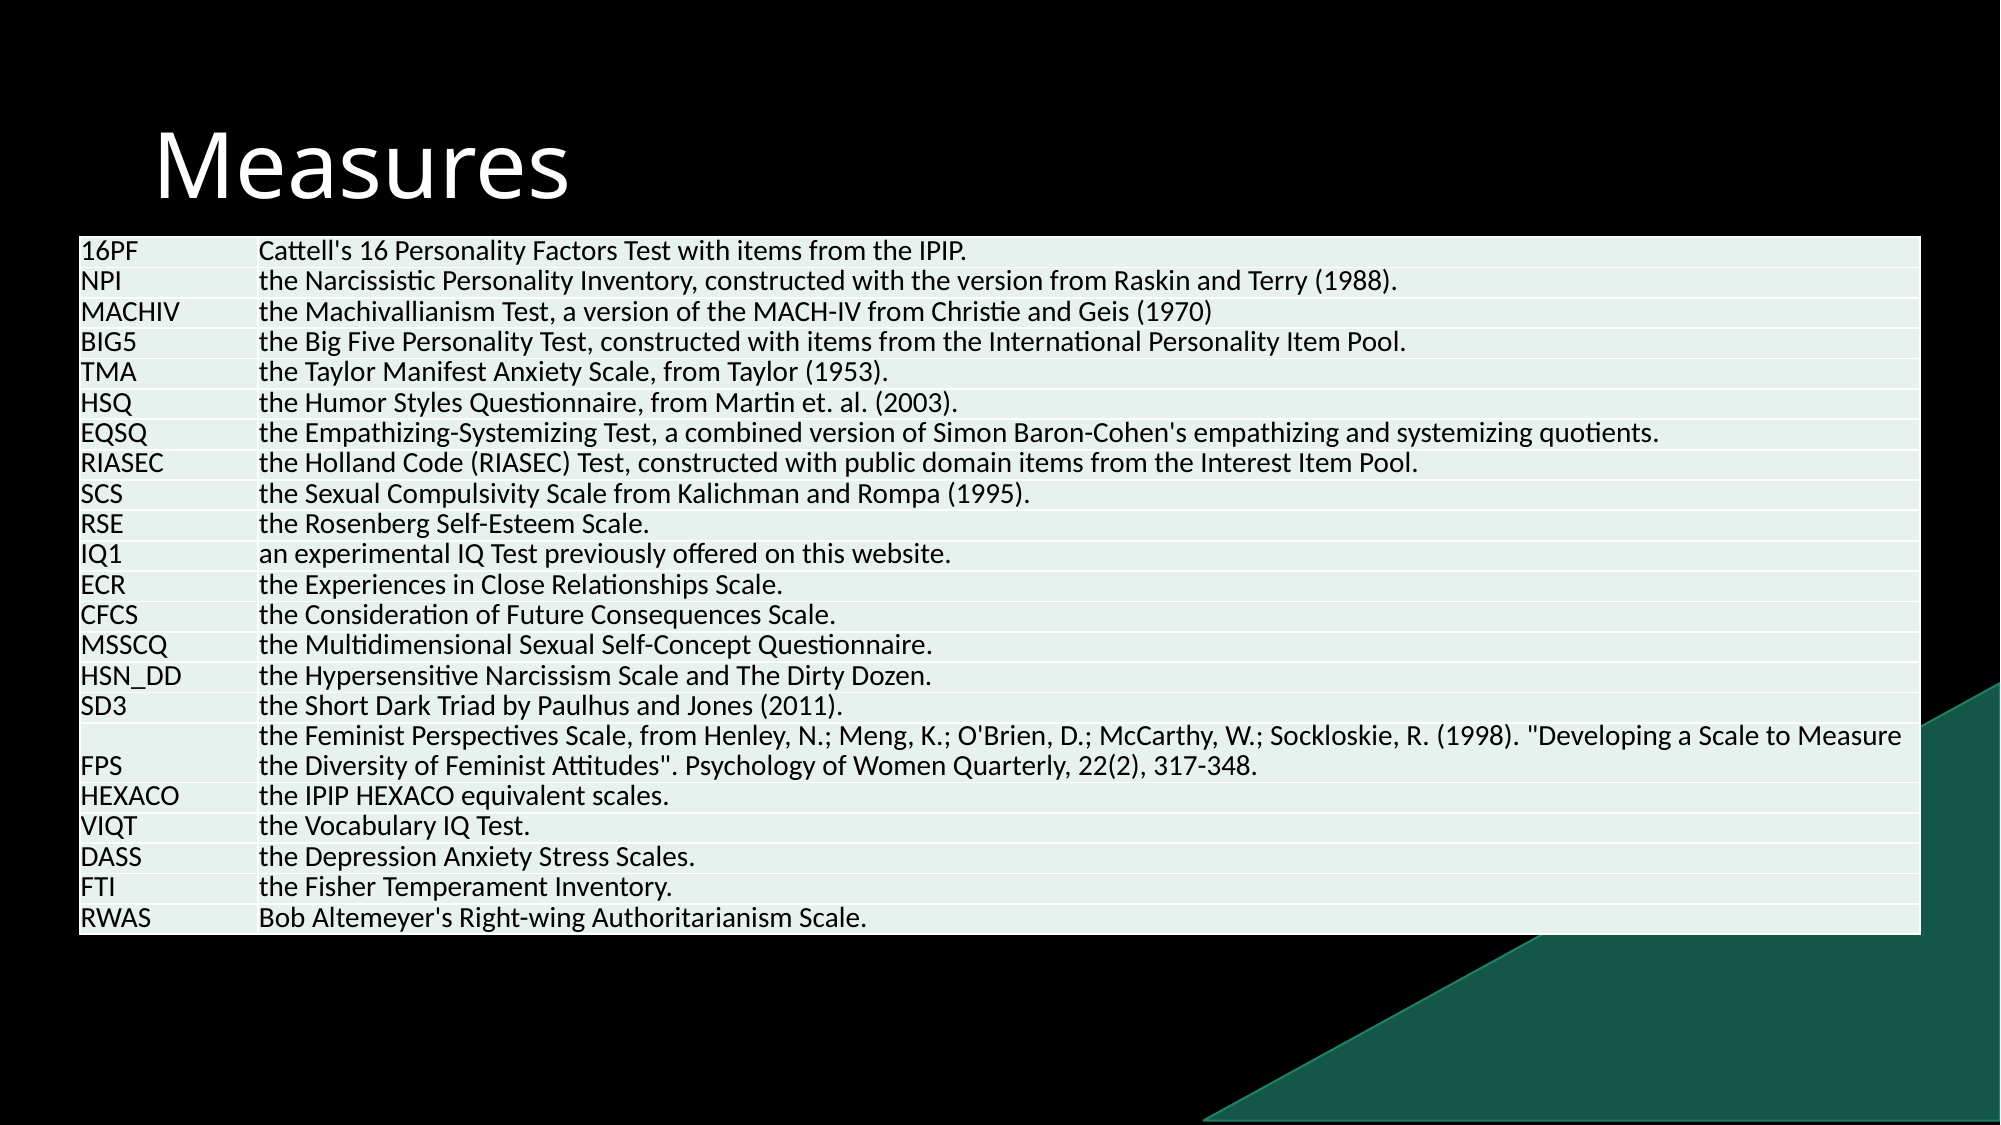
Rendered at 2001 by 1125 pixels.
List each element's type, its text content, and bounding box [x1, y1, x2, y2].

table_cell SD3 [81, 693, 257, 722]
table_cell the Taylor Manifest Anxiety Scale, from Taylor (1953). [259, 359, 1919, 388]
table_cell FTI [81, 874, 257, 903]
table_header 16PF [81, 238, 257, 267]
table_cell MSSCQ [81, 633, 257, 661]
table_cell the IPIP HEXACO equivalent scales. [259, 783, 1919, 812]
table_cell the Multidimensional Sexual Self-Concept Questionnaire. [259, 633, 1919, 661]
table_cell MACHIV [81, 299, 257, 327]
table_cell HSQ [81, 390, 257, 418]
table_cell EQSQ [81, 420, 257, 449]
table_cell the Big Five Personality Test, constructed with items from the International Personality Item Pool. [259, 329, 1919, 358]
table_cell HSN_DD [81, 663, 257, 692]
table_cell the Humor Styles Questionnaire, from Martin et. al. (2003). [259, 390, 1919, 418]
table_cell the Vocabulary IQ Test. [259, 814, 1919, 842]
table_cell the Consideration of Future Consequences Scale. [259, 602, 1919, 631]
table_cell RSE [81, 511, 257, 540]
table_cell HEXACO [81, 783, 257, 812]
table_cell SCS [81, 481, 257, 509]
table_cell the Hypersensitive Narcissism Scale and The Dirty Dozen. [259, 663, 1919, 692]
table_cell an experimental IQ Test previously offered on this website. [259, 542, 1919, 570]
table_cell RWAS [81, 905, 257, 933]
table_cell the Holland Code (RIASEC) Test, constructed with public domain items from the Interest Item Pool. [259, 451, 1919, 479]
table_cell VIQT [81, 814, 257, 842]
table_cell the Sexual Compulsivity Scale from Kalichman and Rompa (1995). [259, 481, 1919, 509]
table_cell RIASEC [81, 451, 257, 479]
table_cell the Machivallianism Test, a version of the MACH-IV from Christie and Geis (1970) [259, 299, 1919, 327]
table_cell the Rosenberg Self-Esteem Scale. [259, 511, 1919, 540]
table_cell FPS [81, 724, 257, 782]
table_cell IQ1 [81, 542, 257, 570]
table_cell the Fisher Temperament Inventory. [259, 874, 1919, 903]
table_cell the Feminist Perspectives Scale, from Henley, N.; Meng, K.; O'Brien, D.; McCarthy, W.; Sockloskie, R. (1998). "Developing a Scale to Measure the Diversity of Feminist Attitudes". Psychology of Women Quarterly, 22(2), 317-348. [259, 724, 1919, 782]
table_cell DASS [81, 844, 257, 873]
table_cell the Depression Anxiety Stress Scales. [259, 844, 1919, 873]
table_cell Bob Altemeyer's Right-wing Authoritarianism Scale. [259, 905, 1919, 933]
table_cell ECR [81, 572, 257, 601]
table_cell the Empathizing-Systemizing Test, a combined version of Simon Baron-Cohen's empathizing and systemizing quotients. [259, 420, 1919, 449]
table_cell the Experiences in Close Relationships Scale. [259, 572, 1919, 601]
table_cell NPI [81, 268, 257, 297]
table_cell the Short Dark Triad by Paulhus and Jones (2011). [259, 693, 1919, 722]
table_header Cattell's 16 Personality Factors Test with items from the IPIP. [259, 238, 1919, 267]
title Measures [137, 59, 1863, 236]
text_box [1202, 681, 2000, 1122]
table_cell BIG5 [81, 329, 257, 358]
table_cell CFCS [81, 602, 257, 631]
table_cell TMA [81, 359, 257, 388]
table_cell the Narcissistic Personality Inventory, constructed with the version from Raskin and Terry (1988). [259, 268, 1919, 297]
